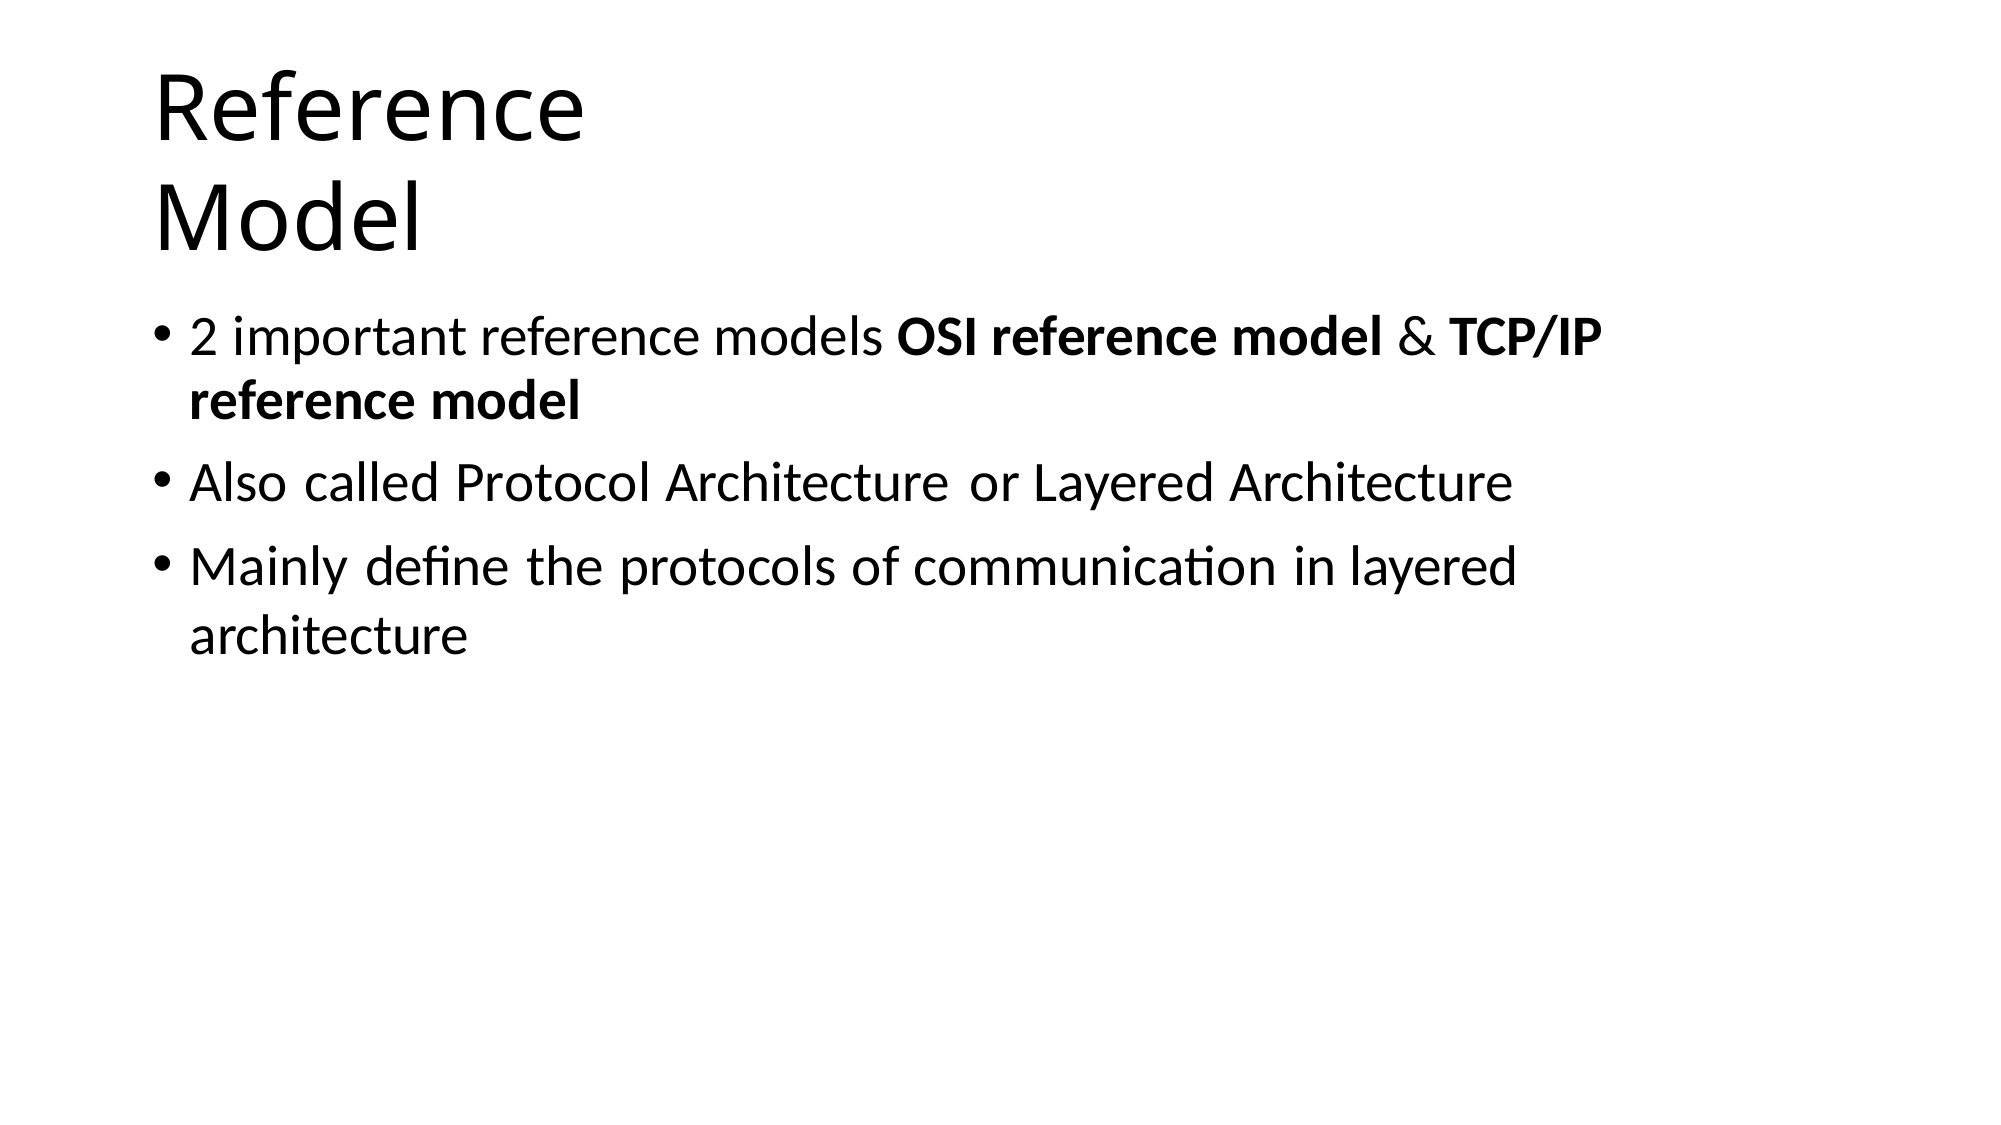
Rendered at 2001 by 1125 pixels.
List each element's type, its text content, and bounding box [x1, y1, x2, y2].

text_box 2 important reference models OSI reference model & TCP/IP reference model Also called Protocol Architecture or Layered Architecture Mainly define the protocols of communication in layered architecture [150, 294, 1828, 667]
title Reference Model [150, 46, 778, 269]
